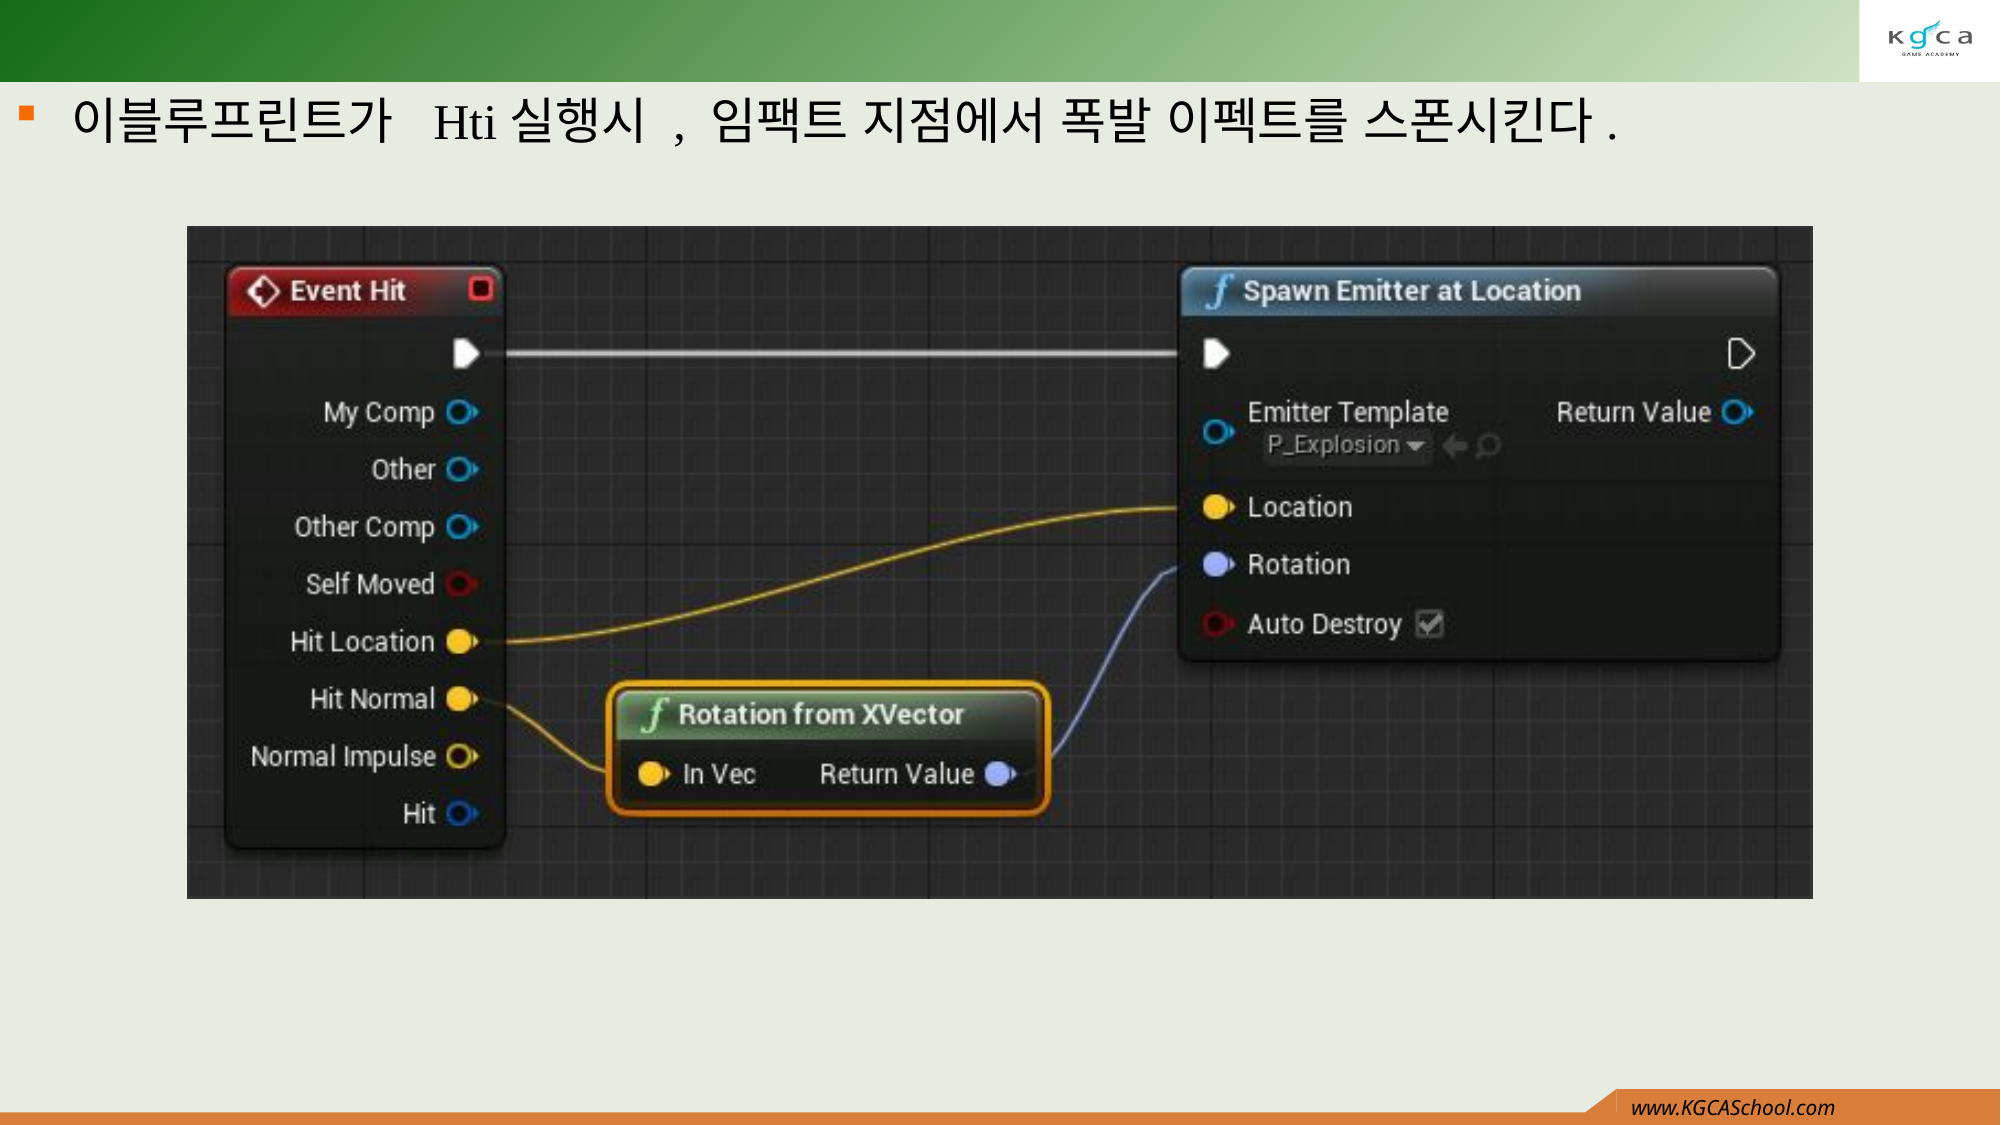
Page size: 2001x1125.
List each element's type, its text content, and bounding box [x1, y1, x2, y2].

picture [186, 225, 1814, 900]
list 이블루프린트가 Hti실행시 , 임팩트 지점에서 폭발 이펙트를 스폰시킨다. [0, 81, 2000, 1055]
title Event End Play [178, 220, 1823, 911]
picture [1859, 0, 2000, 81]
